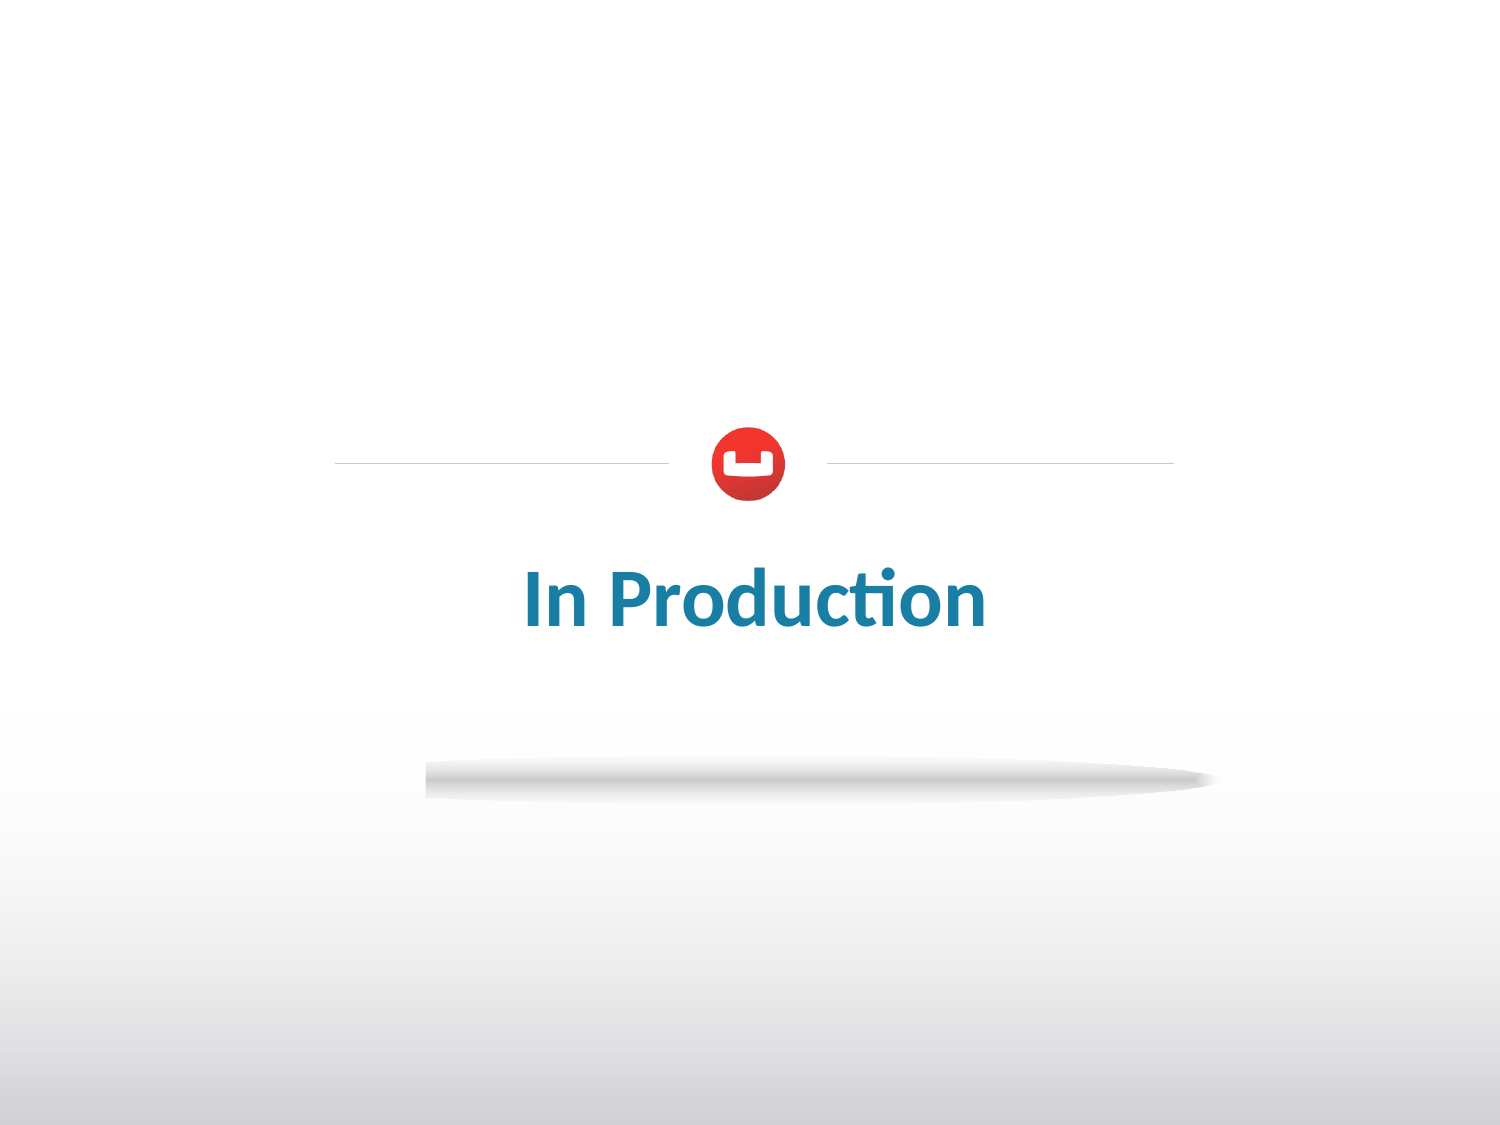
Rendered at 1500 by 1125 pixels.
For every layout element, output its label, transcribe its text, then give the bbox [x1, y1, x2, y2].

title In Production [117, 478, 1394, 721]
picture [668, 402, 828, 478]
